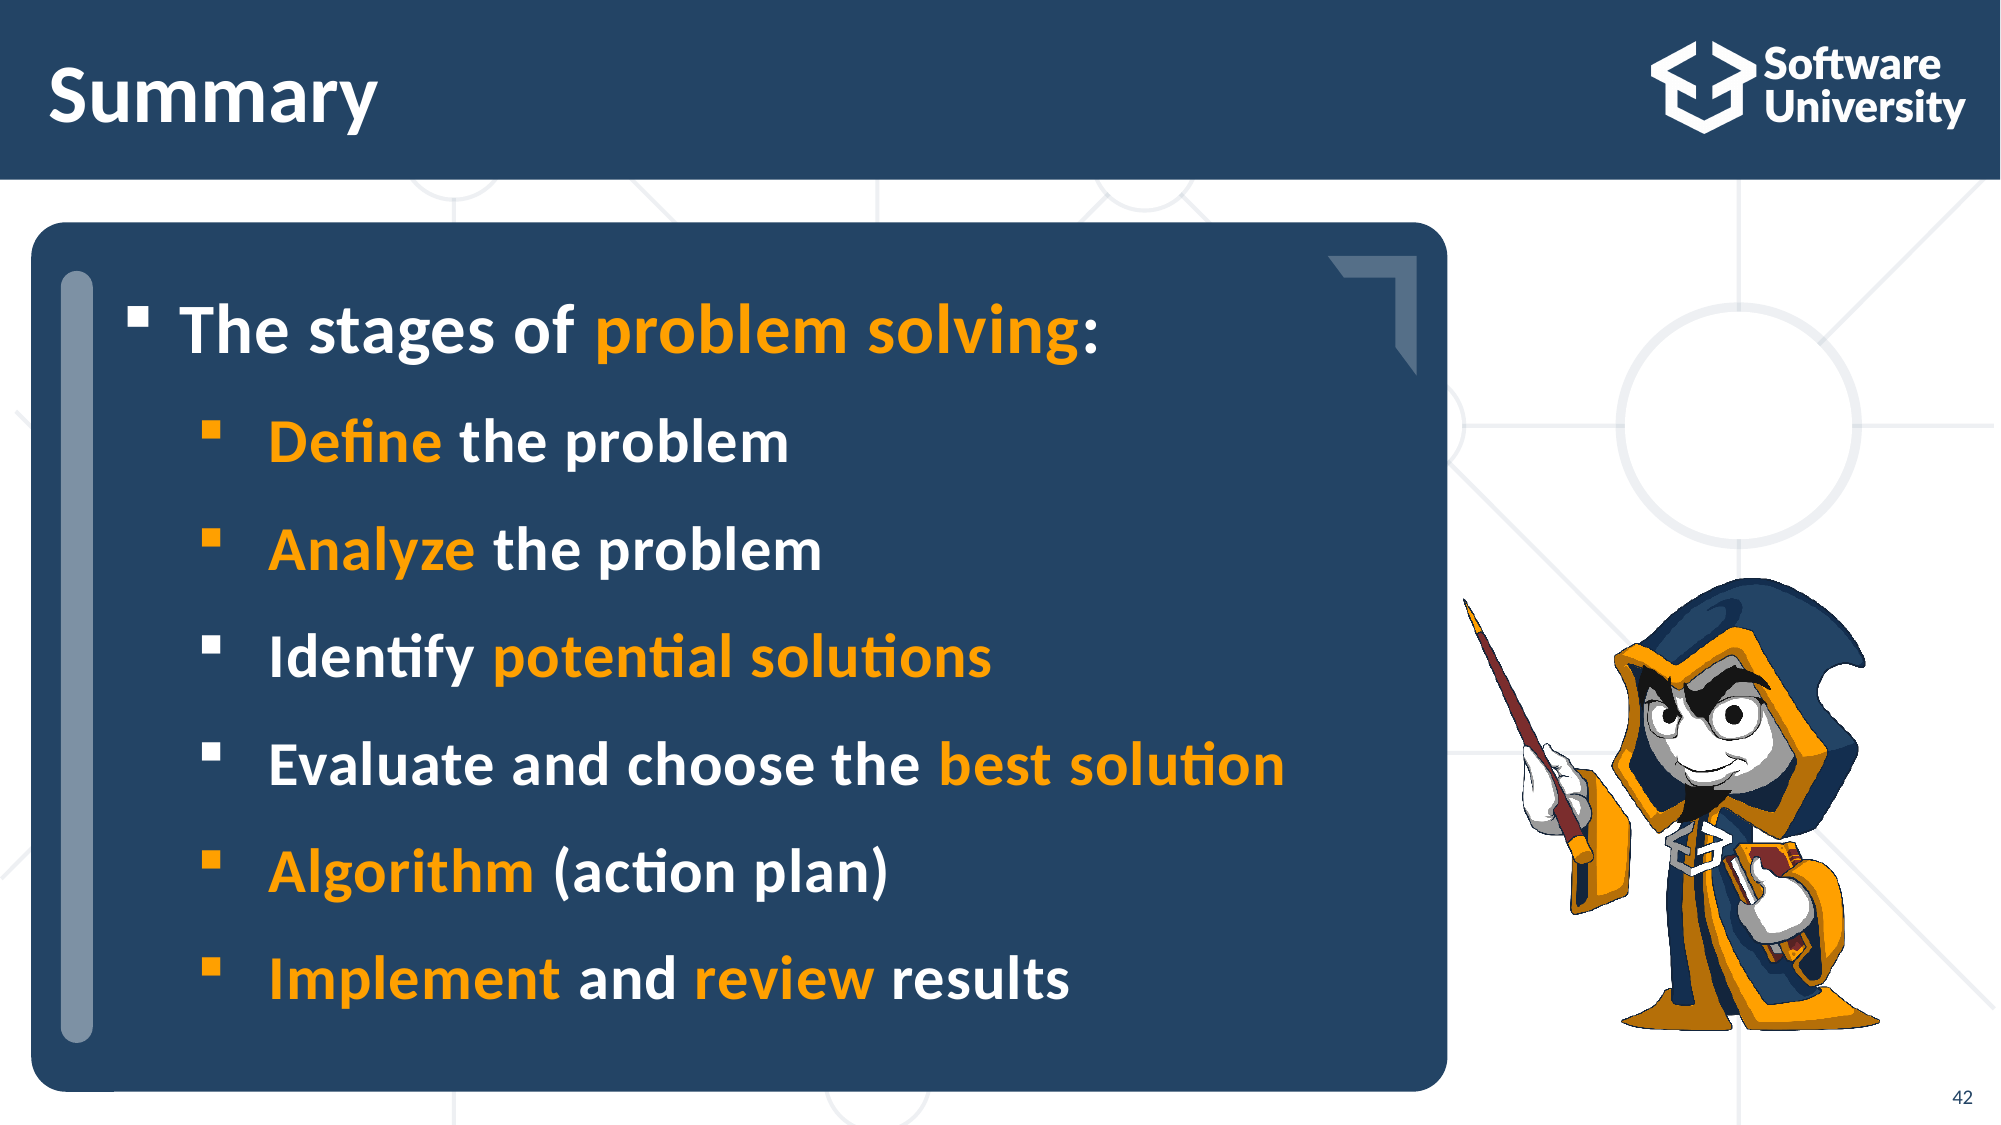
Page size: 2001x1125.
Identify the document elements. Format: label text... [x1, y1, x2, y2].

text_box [30, 222, 1448, 1092]
picture [1651, 41, 1966, 134]
slide_number 42 [1927, 1067, 1989, 1117]
title Summary [31, 16, 1625, 162]
picture [1447, 537, 1921, 1050]
